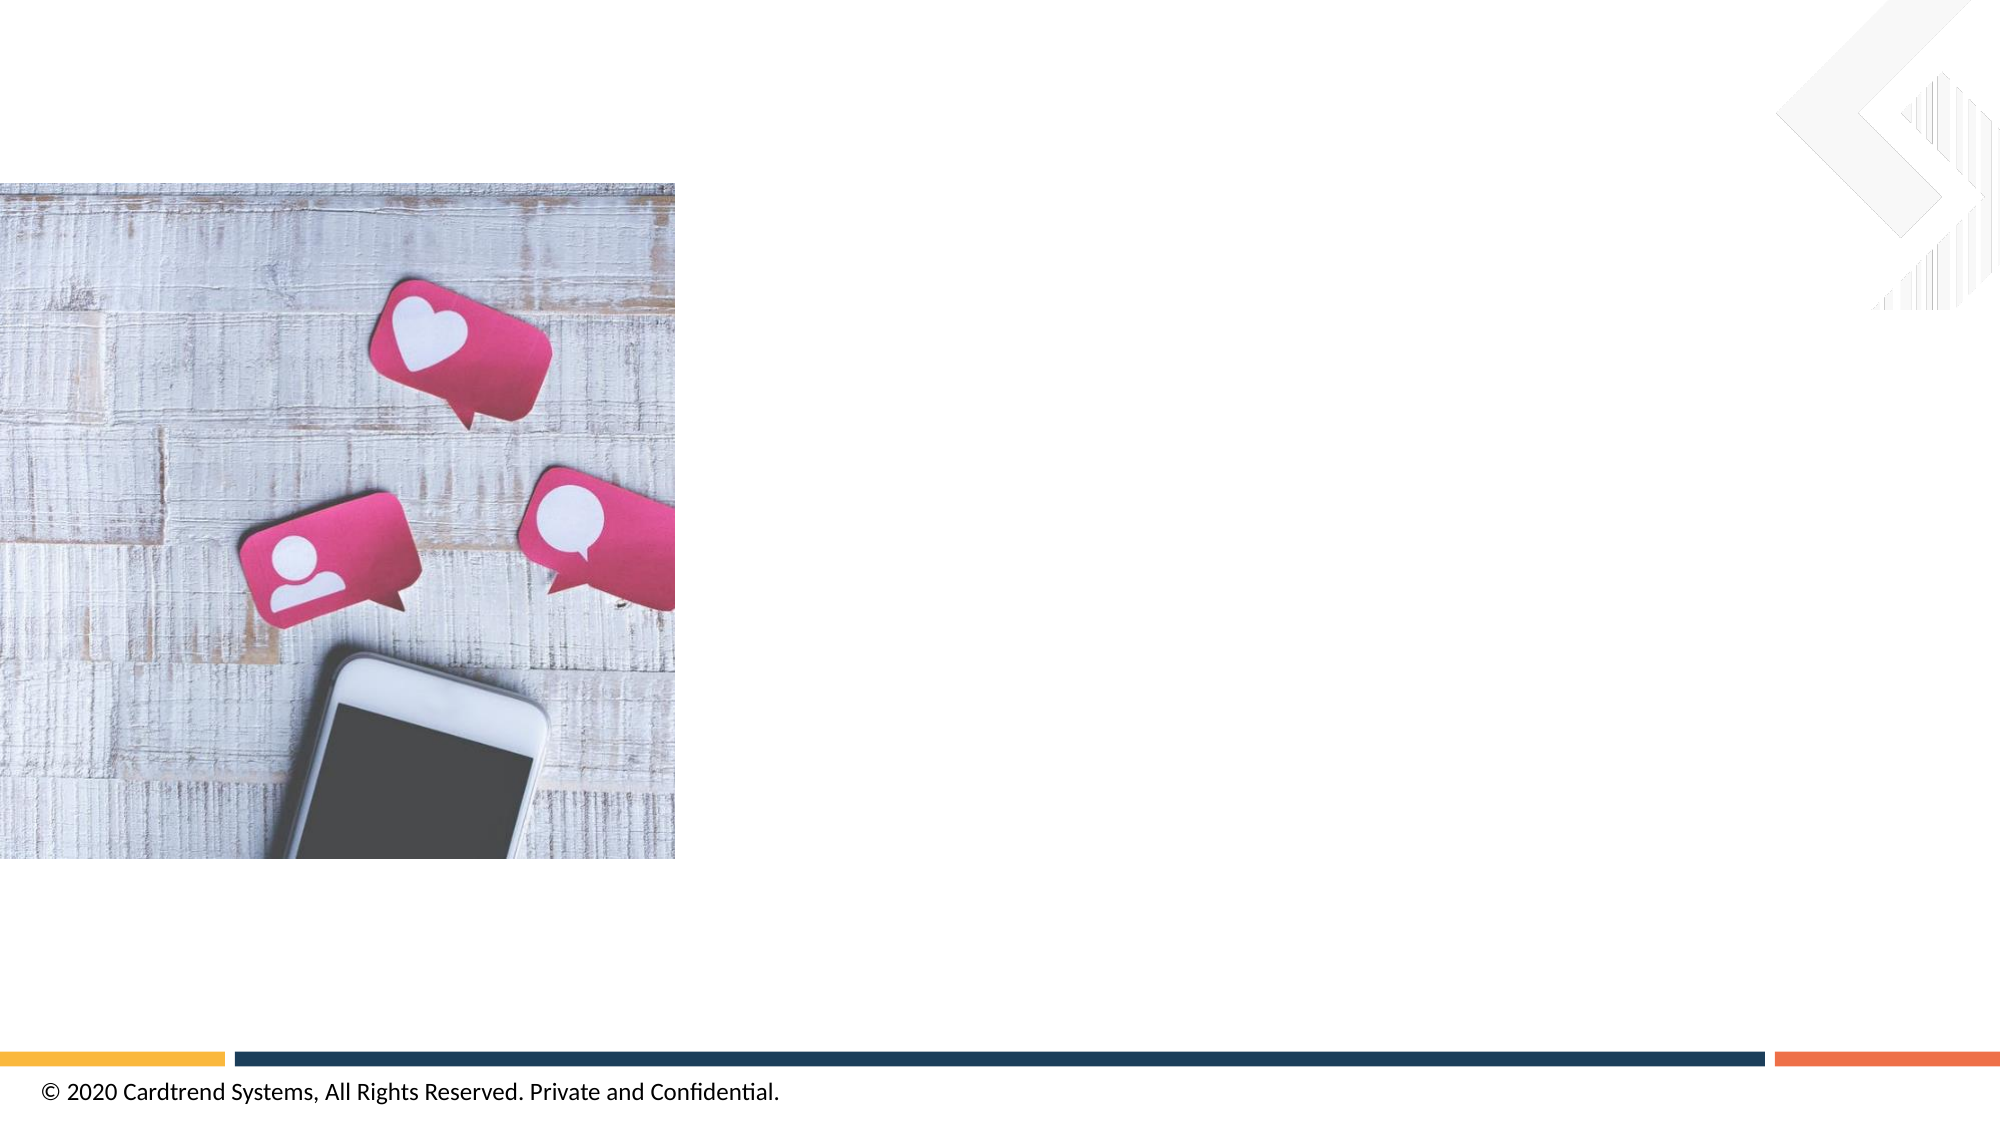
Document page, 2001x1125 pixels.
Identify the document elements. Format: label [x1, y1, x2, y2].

picture [1775, 0, 2000, 310]
picture [0, 183, 675, 859]
